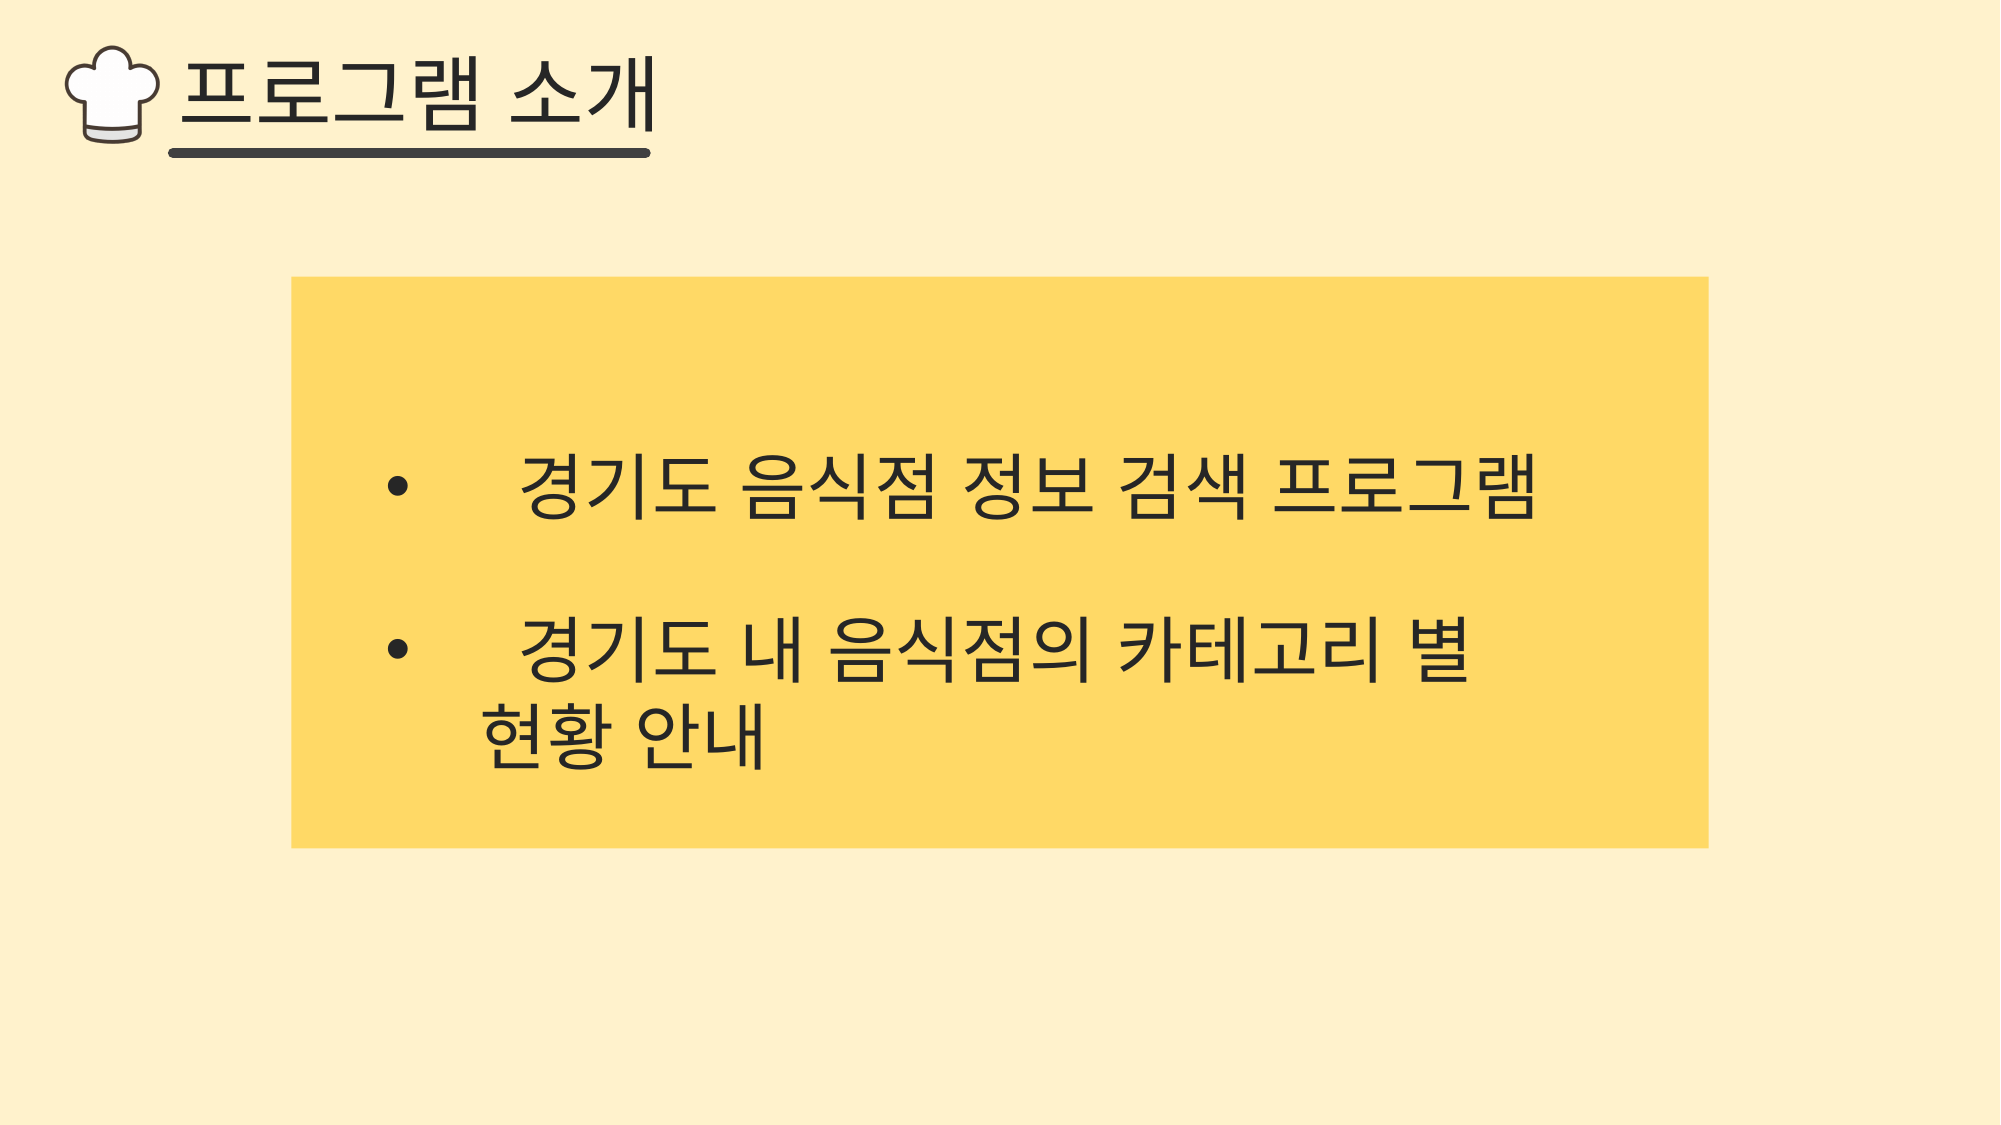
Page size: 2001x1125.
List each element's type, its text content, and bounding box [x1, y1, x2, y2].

picture [30, 15, 169, 173]
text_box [291, 276, 1709, 849]
text_box 프로그램 소개 [125, 34, 676, 150]
